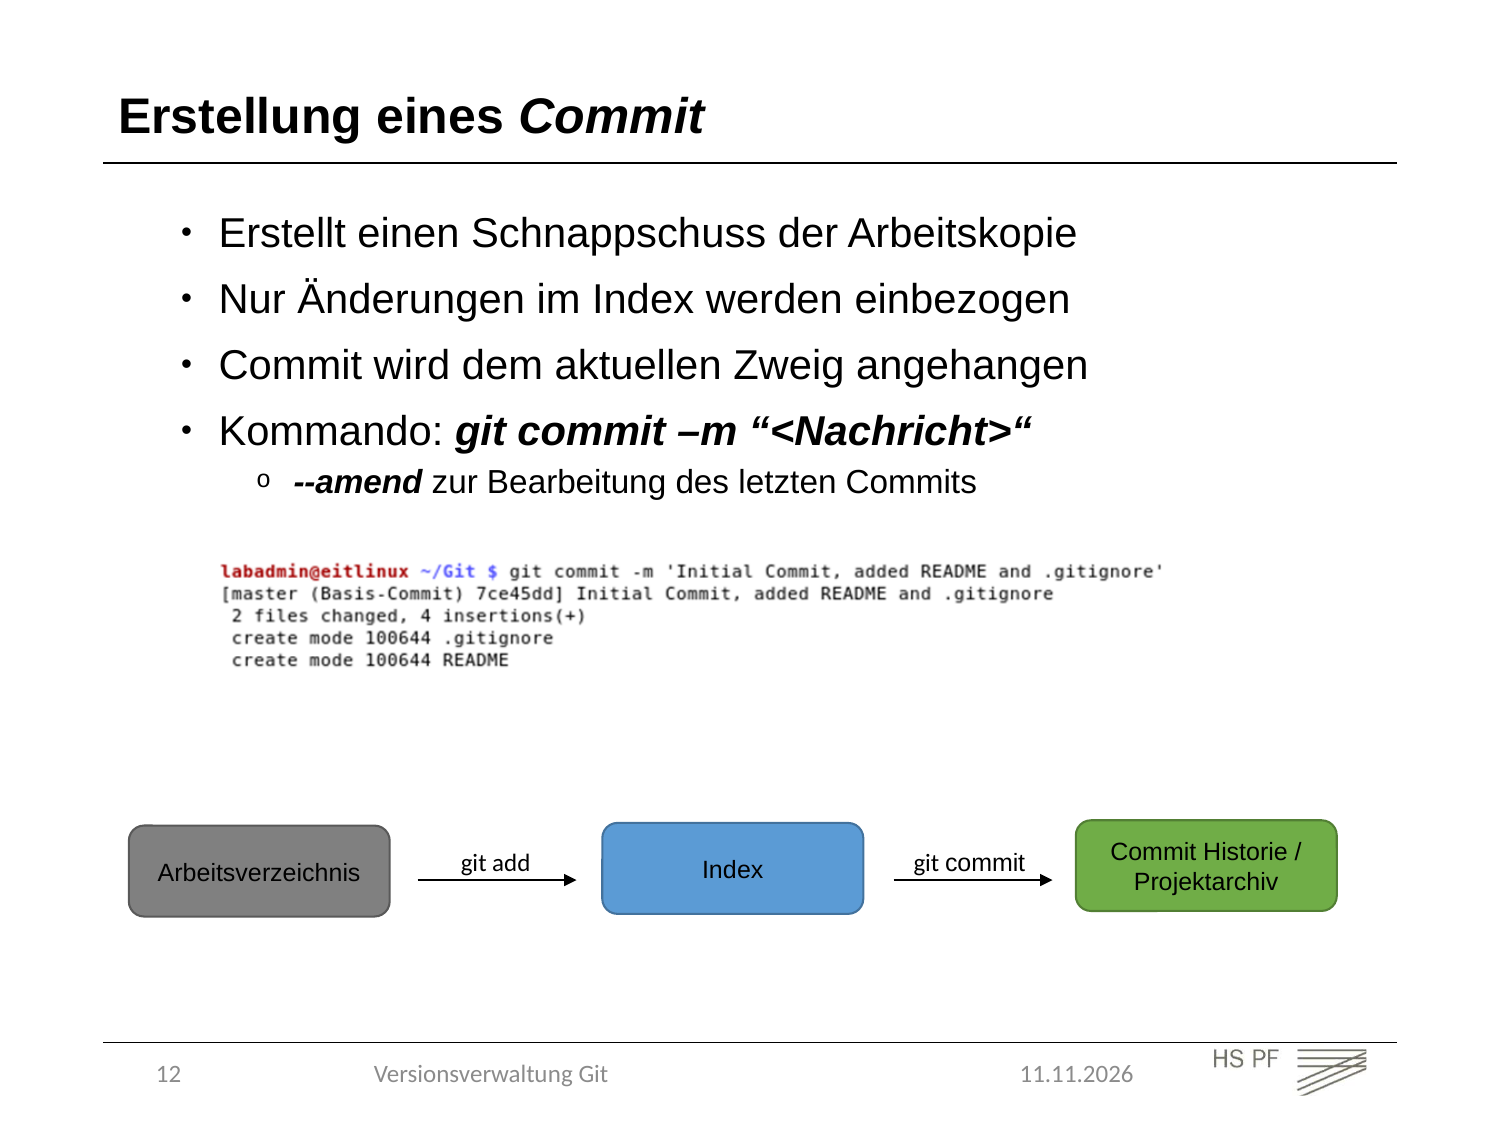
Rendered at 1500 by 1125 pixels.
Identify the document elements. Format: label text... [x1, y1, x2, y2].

text_box Commit Historie / Projektarchiv [1074, 819, 1338, 913]
list Erstellt einen Schnappschuss der Arbeitskopie Nur Änderungen im Index werden einbezogen Commit wird dem aktuellen Zweig angehangen Kommando: git commit –m “<Nachricht>“ --amend zur Bearbeitung des letzten Commits [166, 204, 1342, 1014]
title Erstellung eines Commit [103, 59, 1397, 175]
text_box Arbeitsverzeichnis [127, 824, 391, 918]
text_box Index [601, 821, 865, 915]
picture [219, 560, 1170, 674]
